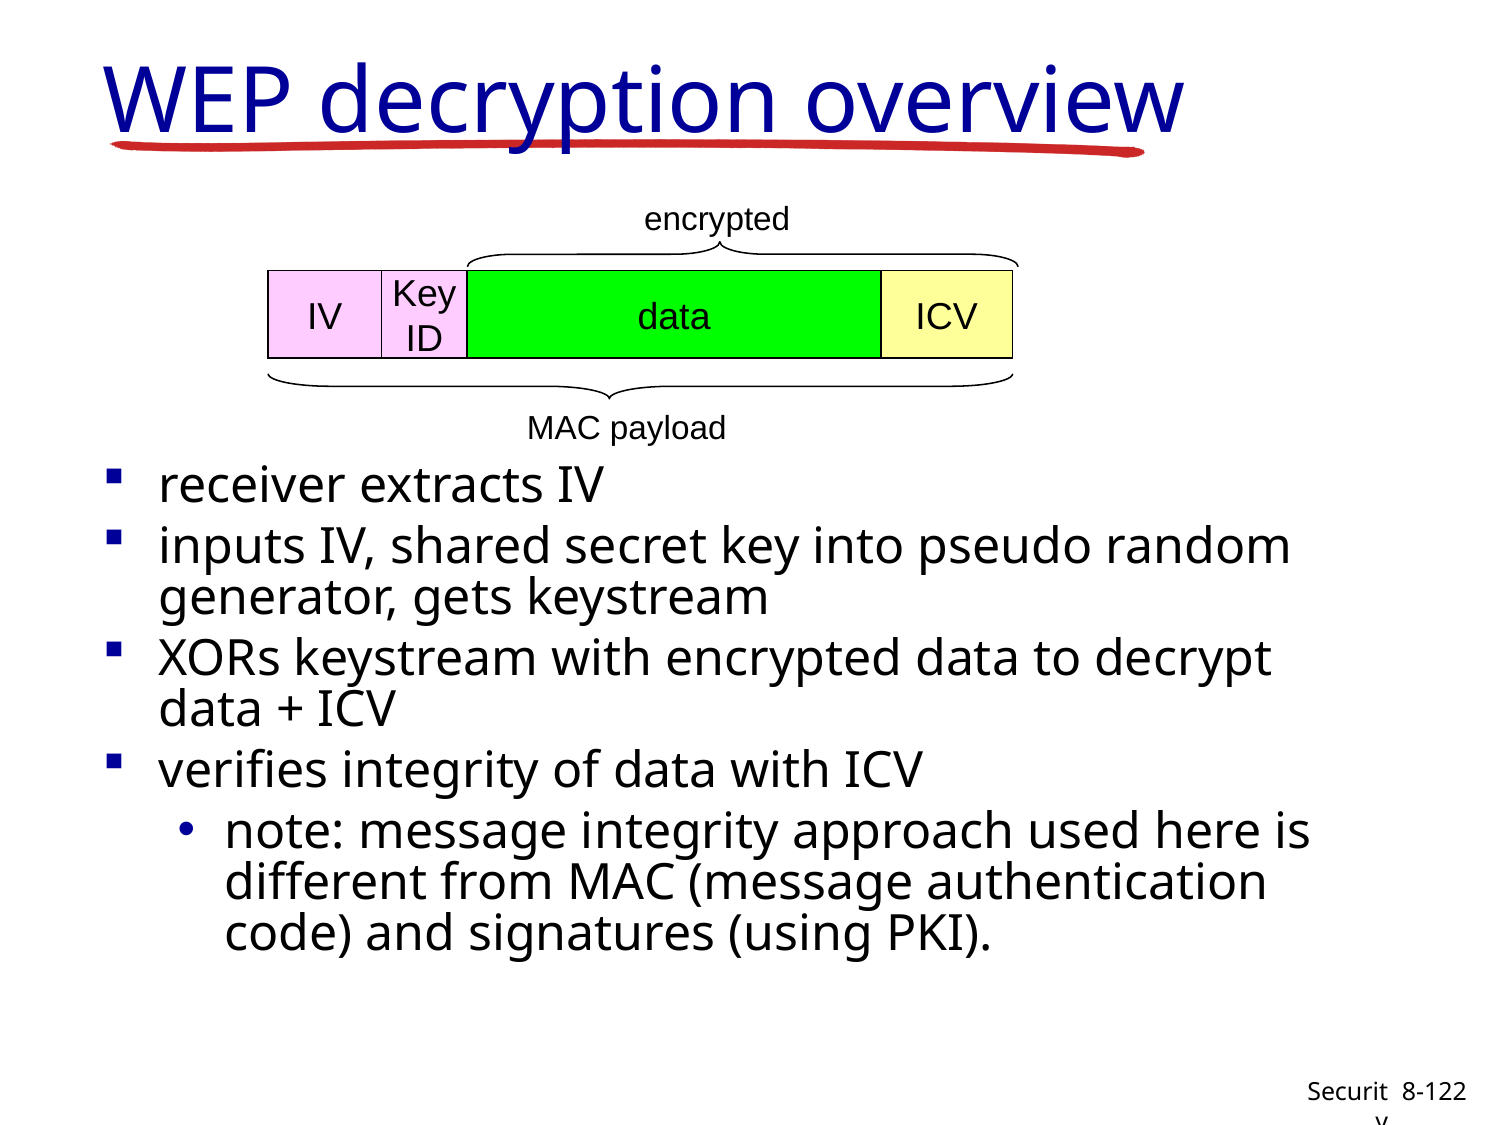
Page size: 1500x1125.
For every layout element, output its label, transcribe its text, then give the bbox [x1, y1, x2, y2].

title WEP decryption overview [87, 1, 1363, 190]
footer Security [1284, 1067, 1403, 1110]
list receiver extracts IV inputs IV, shared secret key into pseudo random generator, gets keystream XORs keystream with encrypted data to decrypt data + ICV verifies integrity of data with ICV note: message integrity approach used here is different from MAC (message authentication code) and signatures (using PKI). [87, 454, 1363, 1025]
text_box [267, 189, 1019, 455]
text_box 8-122 [1387, 1068, 1500, 1113]
picture [106, 134, 1157, 164]
